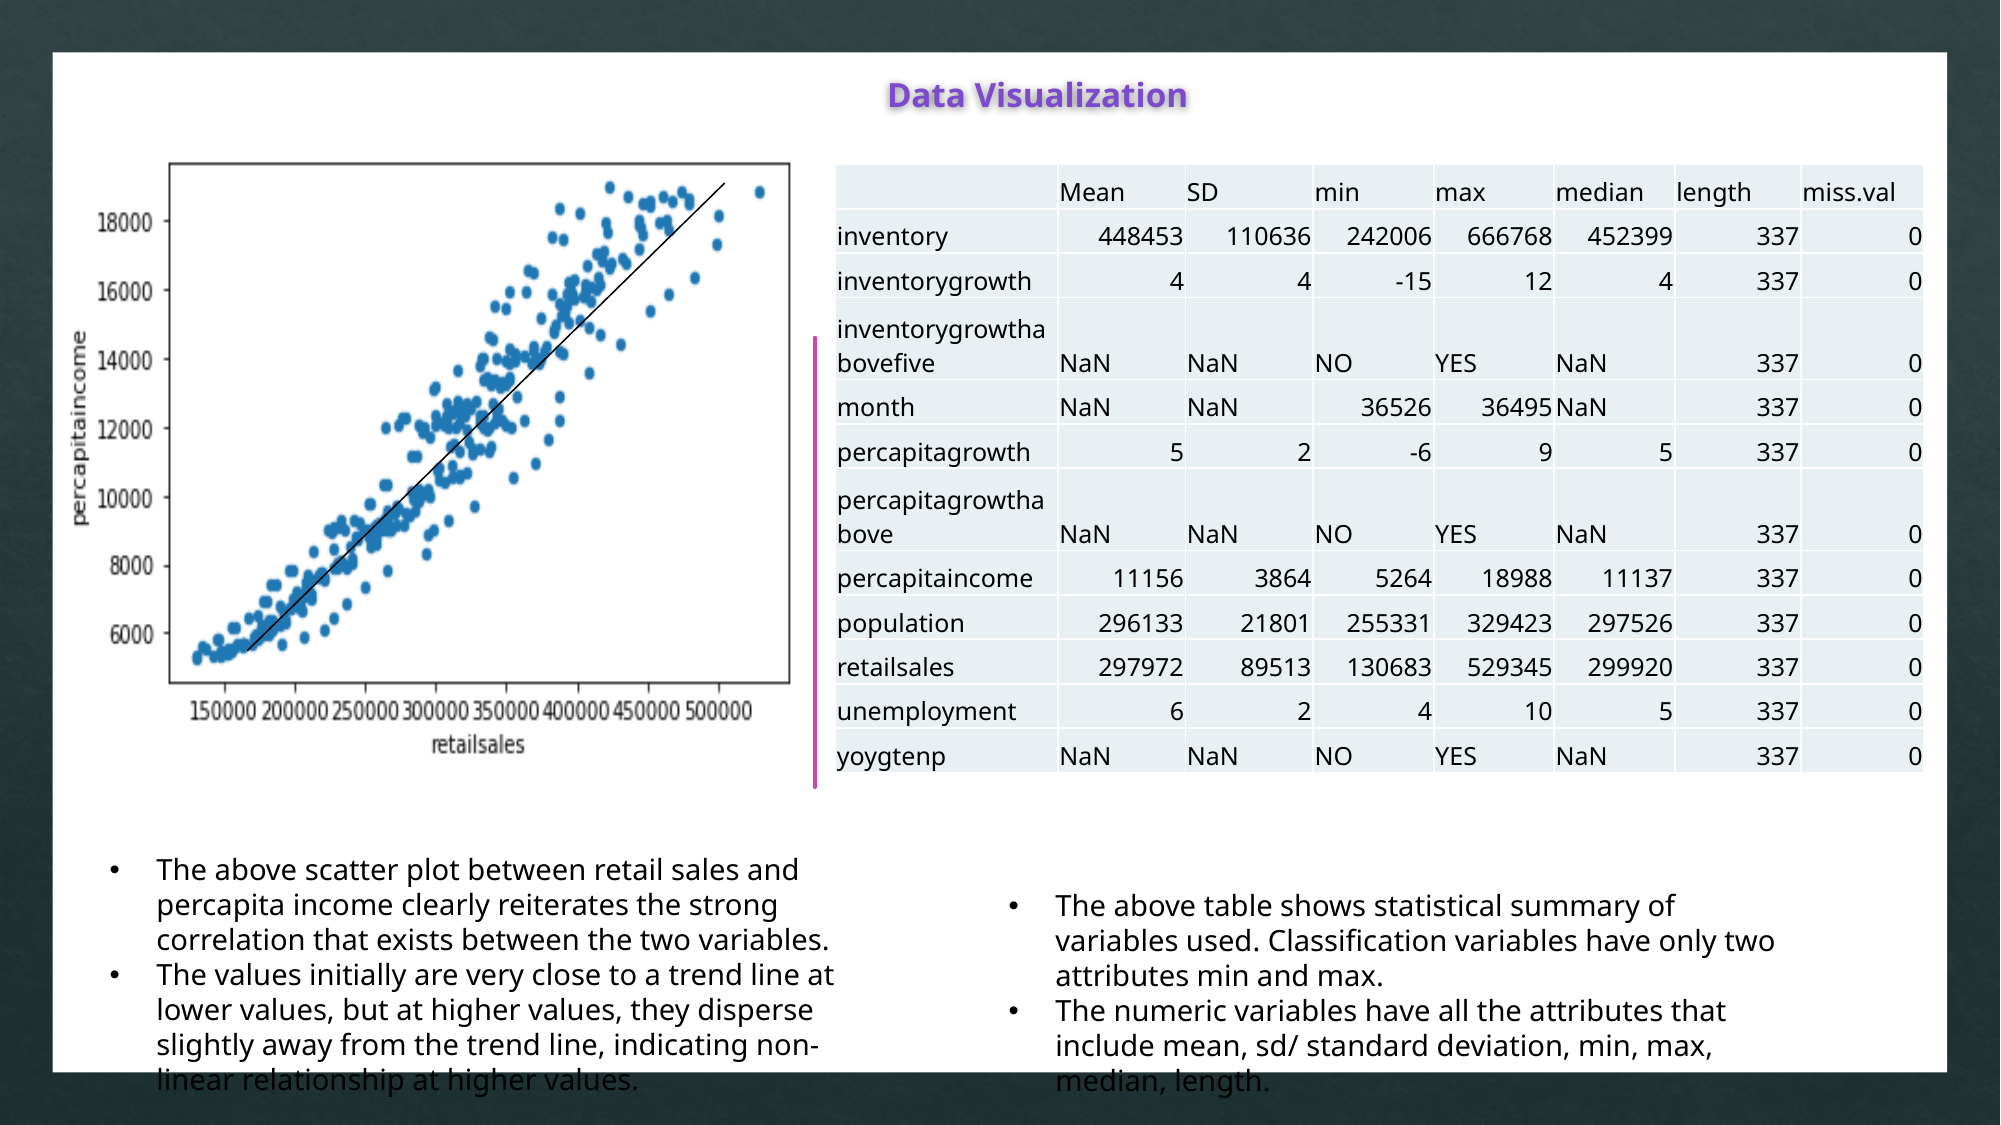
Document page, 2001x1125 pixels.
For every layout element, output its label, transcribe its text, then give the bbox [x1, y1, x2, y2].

table_cell inventorygrowthabovefive [836, 298, 1057, 379]
table_cell 529345 [1435, 640, 1553, 683]
table_cell 297526 [1555, 596, 1674, 638]
text_box The above table shows statistical summary of variables used. Classification variables have only two attributes min and max. The numeric variables have all the attributes that include mean, sd/ standard deviation, min, max, median, length. [993, 880, 1805, 1125]
table_cell 0 [1802, 254, 1923, 297]
table_cell 18988 [1435, 551, 1553, 594]
table_cell 666768 [1435, 210, 1553, 252]
table_cell 297972 [1059, 640, 1185, 683]
table_cell 110636 [1186, 210, 1312, 252]
table_cell 5 [1555, 685, 1674, 727]
table_cell 2 [1186, 425, 1312, 467]
table_cell 0 [1802, 640, 1923, 683]
text_box [51, 51, 1948, 1074]
table_header min [1314, 165, 1433, 208]
table_cell unemployment [836, 685, 1057, 727]
table_cell 0 [1802, 380, 1923, 423]
table_cell 337 [1676, 640, 1800, 683]
table_header SD [1186, 165, 1312, 208]
table_cell 4 [1314, 685, 1433, 727]
table_cell 4 [1555, 254, 1674, 297]
table_header miss.val [1802, 165, 1923, 208]
table_cell NaN [1186, 380, 1312, 423]
table_cell percapitaincome [836, 551, 1057, 594]
table_cell 0 [1802, 425, 1923, 467]
table_header median [1555, 165, 1674, 208]
table_cell 5264 [1314, 551, 1433, 594]
table_cell inventorygrowth [836, 254, 1057, 297]
table_cell percapitagrowthabove [836, 469, 1057, 550]
table_cell -15 [1314, 254, 1433, 297]
table_cell NaN [1059, 298, 1185, 379]
table_cell 9 [1435, 425, 1553, 467]
table_cell percapitagrowth [836, 425, 1057, 467]
table_cell 337 [1676, 729, 1800, 772]
table_cell 0 [1802, 210, 1923, 252]
table_cell -6 [1314, 425, 1433, 467]
table_cell NaN [1059, 469, 1185, 550]
table_cell NaN [1555, 380, 1674, 423]
table_cell month [836, 380, 1057, 423]
table_cell 299920 [1555, 640, 1674, 683]
table_cell 5 [1059, 425, 1185, 467]
table_cell 0 [1802, 469, 1923, 550]
table_cell 0 [1802, 596, 1923, 638]
table_cell 4 [1186, 254, 1312, 297]
table_cell NaN [1186, 729, 1312, 772]
table_cell 337 [1676, 596, 1800, 638]
table_cell 337 [1676, 298, 1800, 379]
table_cell 12 [1435, 254, 1553, 297]
table_cell NaN [1555, 729, 1674, 772]
table_cell NaN [1555, 469, 1674, 550]
text_box The above scatter plot between retail sales and percapita income clearly reiterates the strong correlation that exists between the two variables. The values initially are very close to a trend line at lower values, but at higher values, they disperse slightly away from the trend line, indicating non-linear relationship at higher values. [94, 844, 906, 1104]
table_header length [1676, 165, 1800, 208]
table_cell 4 [1059, 254, 1185, 297]
table_cell 448453 [1059, 210, 1185, 252]
table_cell 0 [1802, 685, 1923, 727]
title Data Visualization [151, 52, 1925, 141]
table_cell 0 [1802, 729, 1923, 772]
table_cell 6 [1059, 685, 1185, 727]
table_cell population [836, 596, 1057, 638]
table_cell 337 [1676, 551, 1800, 594]
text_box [247, 182, 725, 651]
text_box [0, 0, 2000, 1125]
table_cell 21801 [1186, 596, 1312, 638]
table_header Mean [1059, 165, 1185, 208]
table_cell 11156 [1059, 551, 1185, 594]
table_cell 337 [1676, 425, 1800, 467]
table_cell 329423 [1435, 596, 1553, 638]
table_cell NaN [1555, 298, 1674, 379]
table_cell 296133 [1059, 596, 1185, 638]
table_header max [1435, 165, 1553, 208]
table_cell retailsales [836, 640, 1057, 683]
table_cell YES [1435, 469, 1553, 550]
table_cell 0 [1802, 298, 1923, 379]
picture [57, 149, 801, 774]
table_cell 11137 [1555, 551, 1674, 594]
table_cell 452399 [1555, 210, 1674, 252]
table_cell 10 [1435, 685, 1553, 727]
table_header [836, 165, 1057, 208]
table_cell 36495 [1435, 380, 1553, 423]
table_cell 337 [1676, 685, 1800, 727]
table_cell YES [1435, 298, 1553, 379]
table_cell NaN [1186, 298, 1312, 379]
table_cell NO [1314, 469, 1433, 550]
table_cell inventory [836, 210, 1057, 252]
table_cell 130683 [1314, 640, 1433, 683]
table_cell 0 [1802, 551, 1923, 594]
table_cell 242006 [1314, 210, 1433, 252]
table_cell YES [1435, 729, 1553, 772]
table_cell yoygtenp [836, 729, 1057, 772]
table_cell 3864 [1186, 551, 1312, 594]
table_cell 36526 [1314, 380, 1433, 423]
table_cell 2 [1186, 685, 1312, 727]
table_cell 337 [1676, 210, 1800, 252]
table_cell 5 [1555, 425, 1674, 467]
table_cell 337 [1676, 254, 1800, 297]
table_cell NaN [1059, 729, 1185, 772]
table_cell NO [1314, 298, 1433, 379]
table_cell NO [1314, 729, 1433, 772]
table_cell 337 [1676, 380, 1800, 423]
table_cell 255331 [1314, 596, 1433, 638]
table_cell NaN [1059, 380, 1185, 423]
table_cell 337 [1676, 469, 1800, 550]
table_cell NaN [1186, 469, 1312, 550]
table_cell 89513 [1186, 640, 1312, 683]
